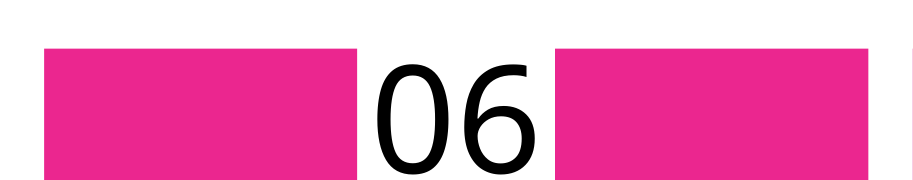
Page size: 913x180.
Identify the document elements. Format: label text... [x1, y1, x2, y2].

text_box [0, 0, 45, 180]
text_box [590, 48, 867, 180]
text_box [867, 0, 913, 180]
text_box [45, 48, 322, 180]
text_box 06 [322, 15, 590, 180]
